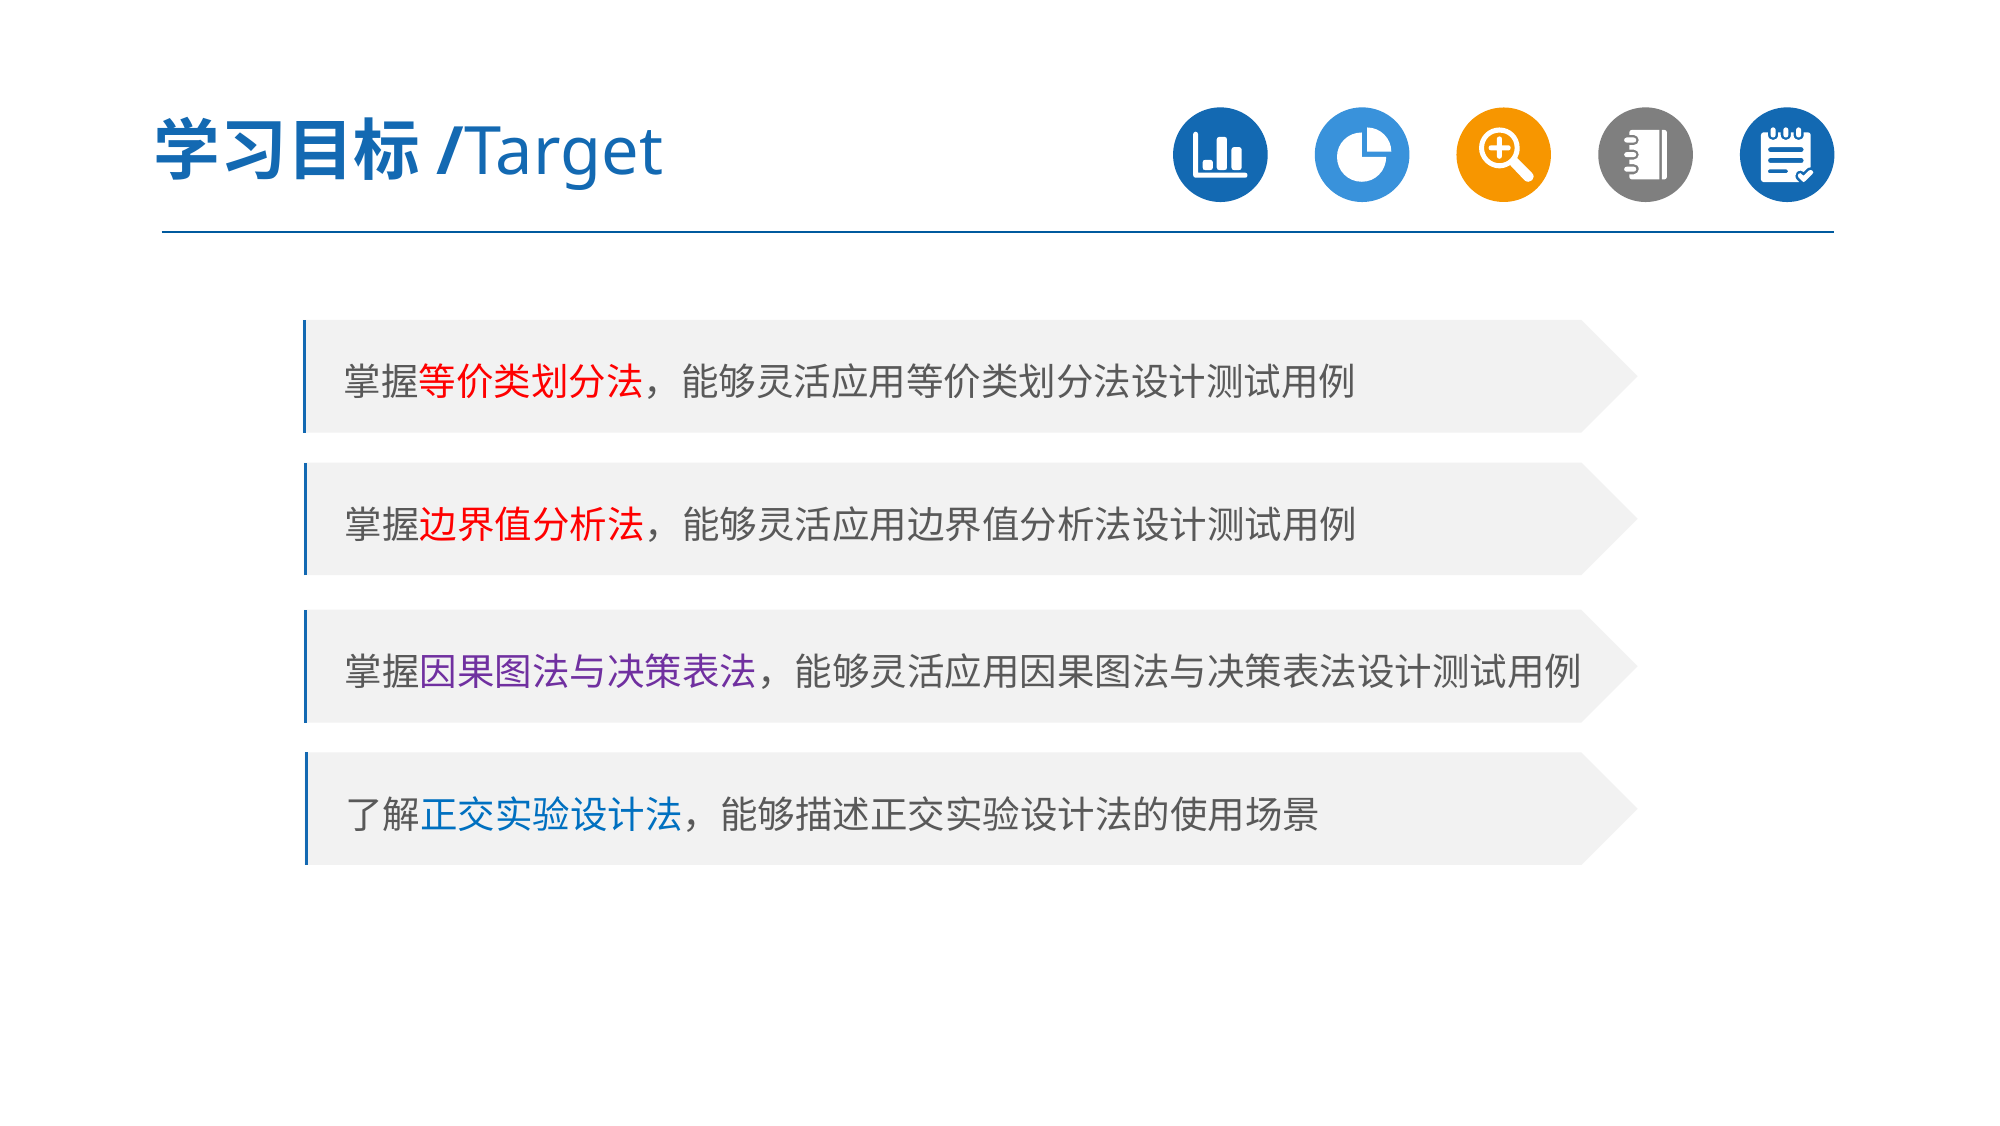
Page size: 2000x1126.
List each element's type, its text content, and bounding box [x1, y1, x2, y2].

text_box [303, 609, 1638, 723]
text_box 学习目标/Target [133, 93, 918, 203]
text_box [304, 752, 1638, 866]
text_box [303, 462, 1638, 576]
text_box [302, 319, 1638, 433]
